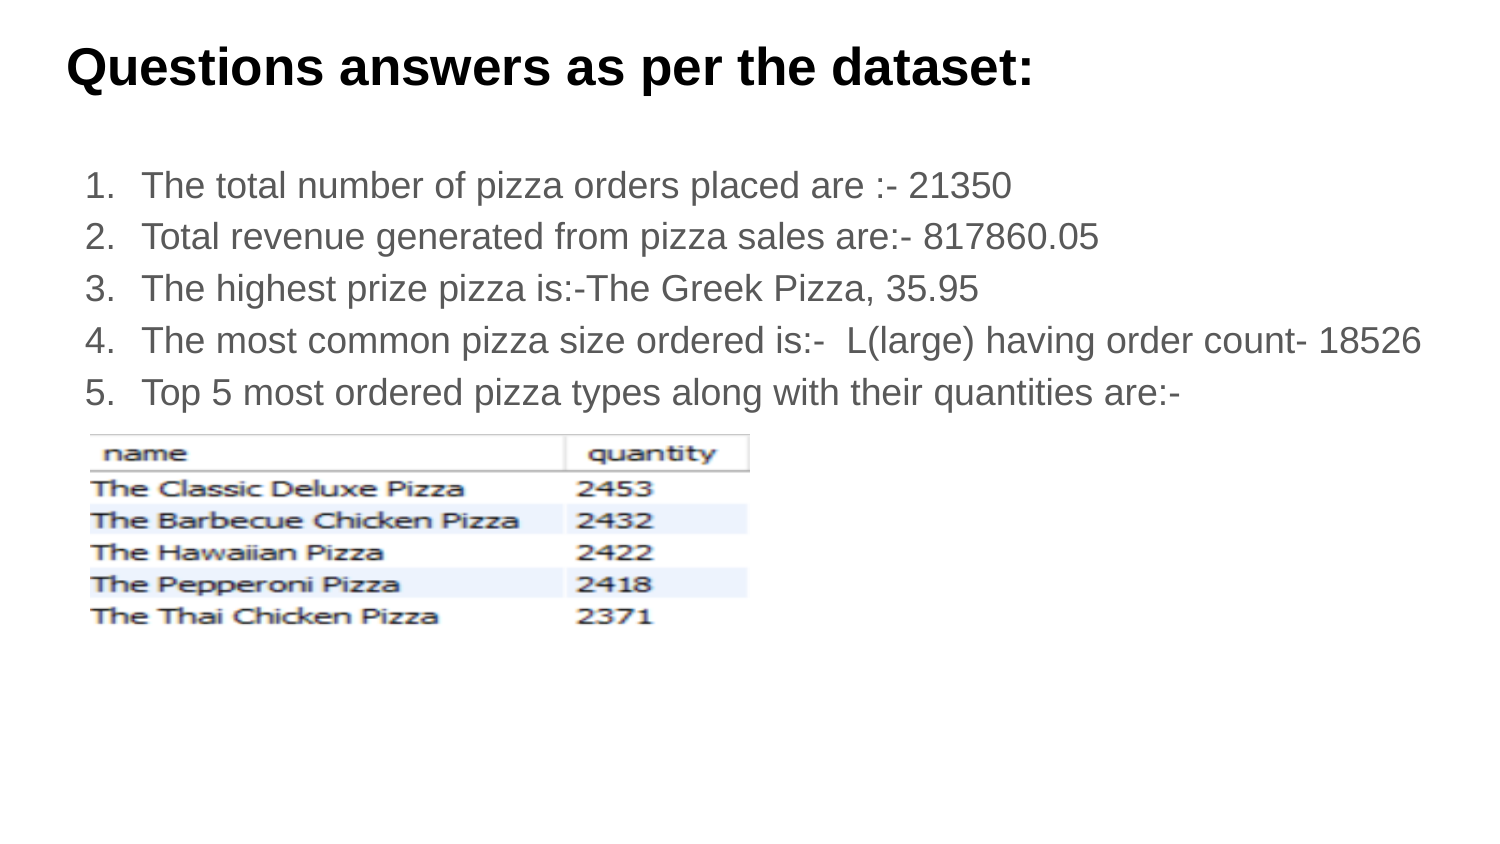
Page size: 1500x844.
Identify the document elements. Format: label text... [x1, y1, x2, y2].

list The total number of pizza orders placed are :- 21350 Total revenue generated from pizza sales are:- 817860.05 The highest prize pizza is:-The Greek Pizza, 35.95 The most common pizza size ordered is:- L(large) having order count- 18526 Top 5 most ordered pizza types along with their quantities are:- [51, 139, 1449, 811]
picture [89, 433, 751, 704]
title Questions answers as per the dataset: [51, 17, 1449, 112]
